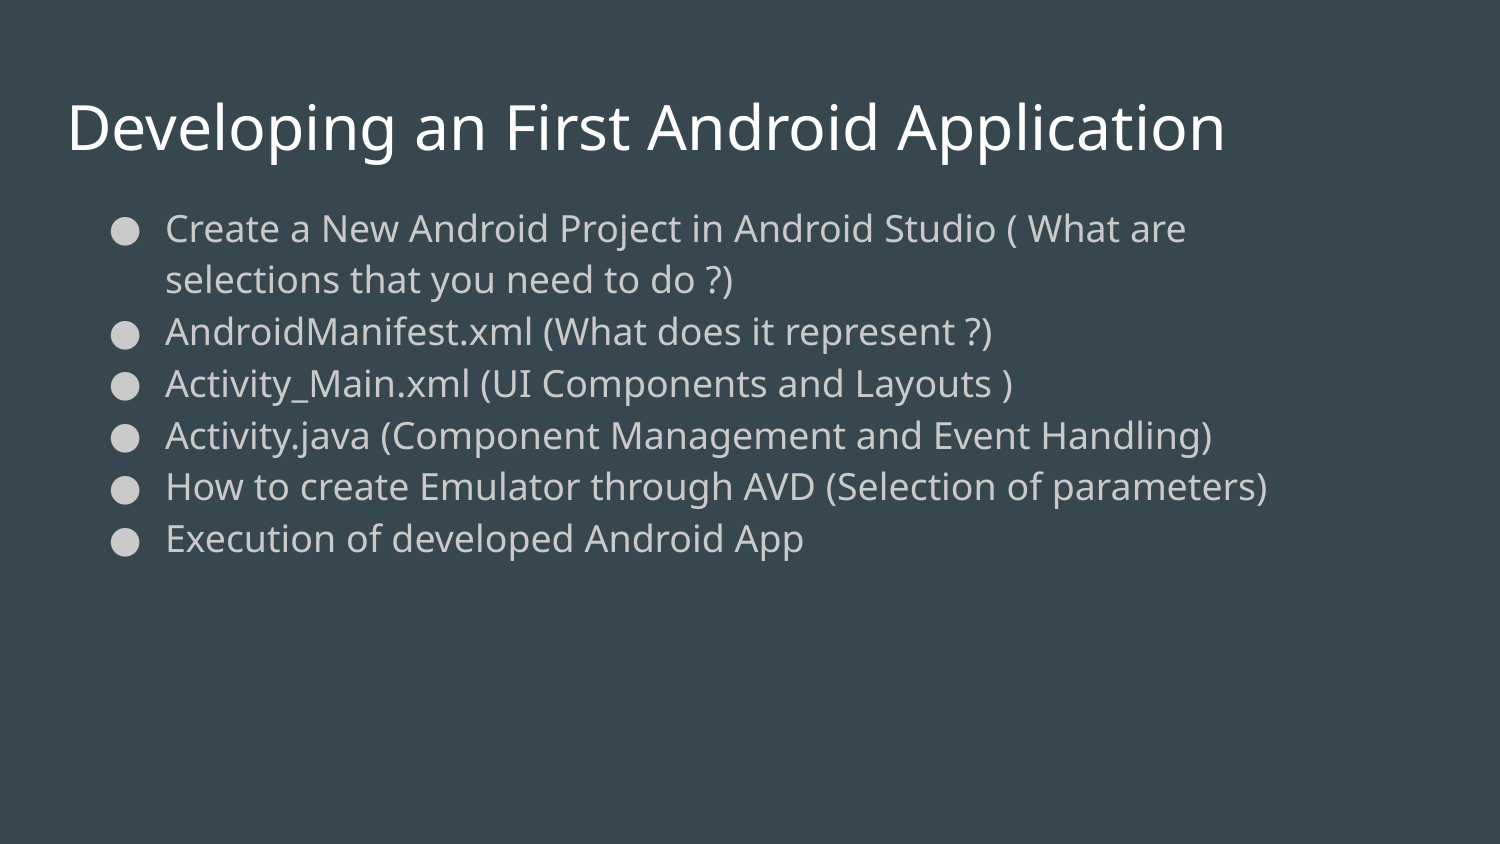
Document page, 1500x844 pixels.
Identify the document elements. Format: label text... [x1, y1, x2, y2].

list Create a New Android Project in Android Studio ( What are selections that you need to do ?) AndroidManifest.xml (What does it represent ?) Activity_Main.xml (UI Components and Layouts ) Activity.java (Component Management and Event Handling) How to create Emulator through AVD (Selection of parameters) Execution of developed Android App [75, 182, 1362, 754]
text_box Developing an First Android Application [51, 72, 1449, 167]
